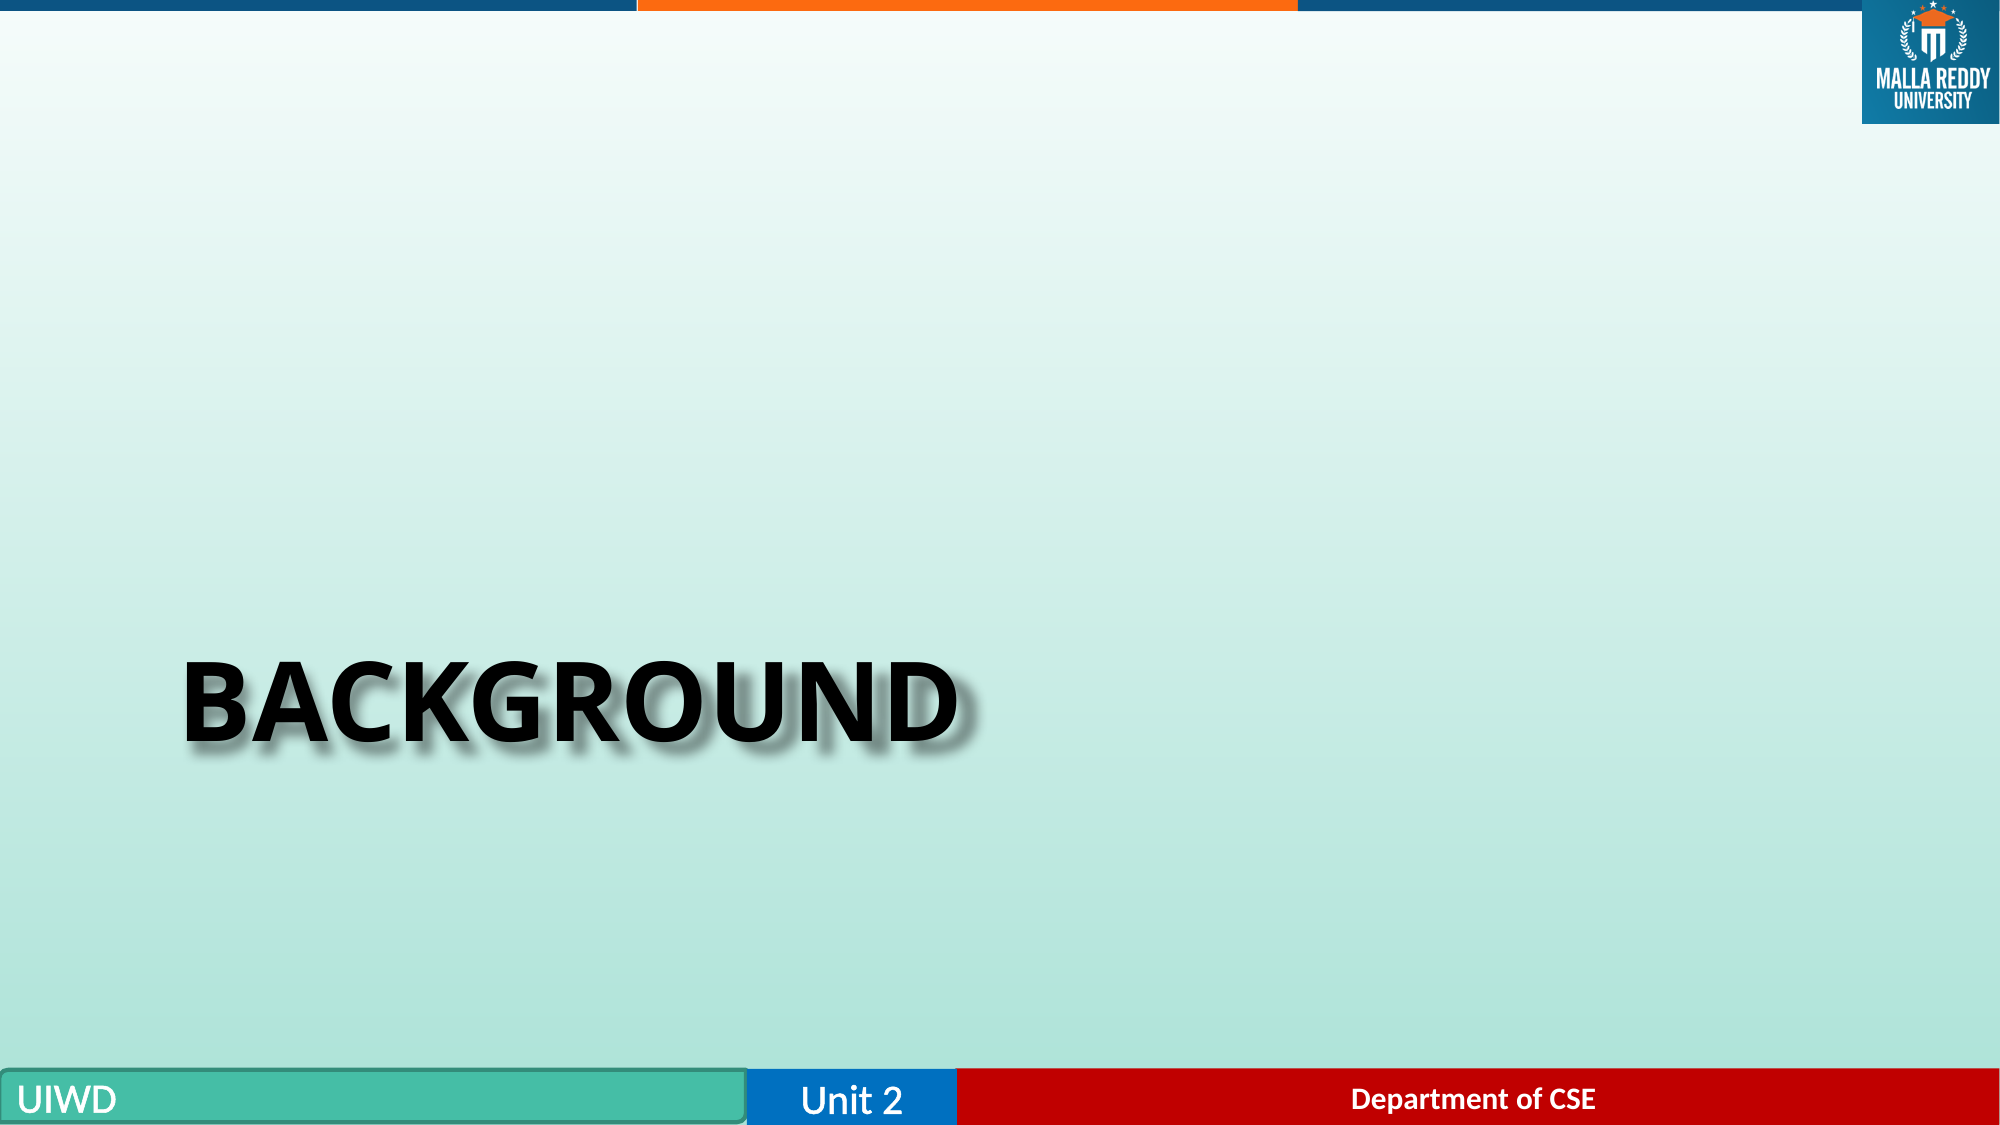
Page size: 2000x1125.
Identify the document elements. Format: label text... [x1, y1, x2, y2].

picture [1862, 0, 2000, 124]
title Background [157, 620, 1858, 947]
